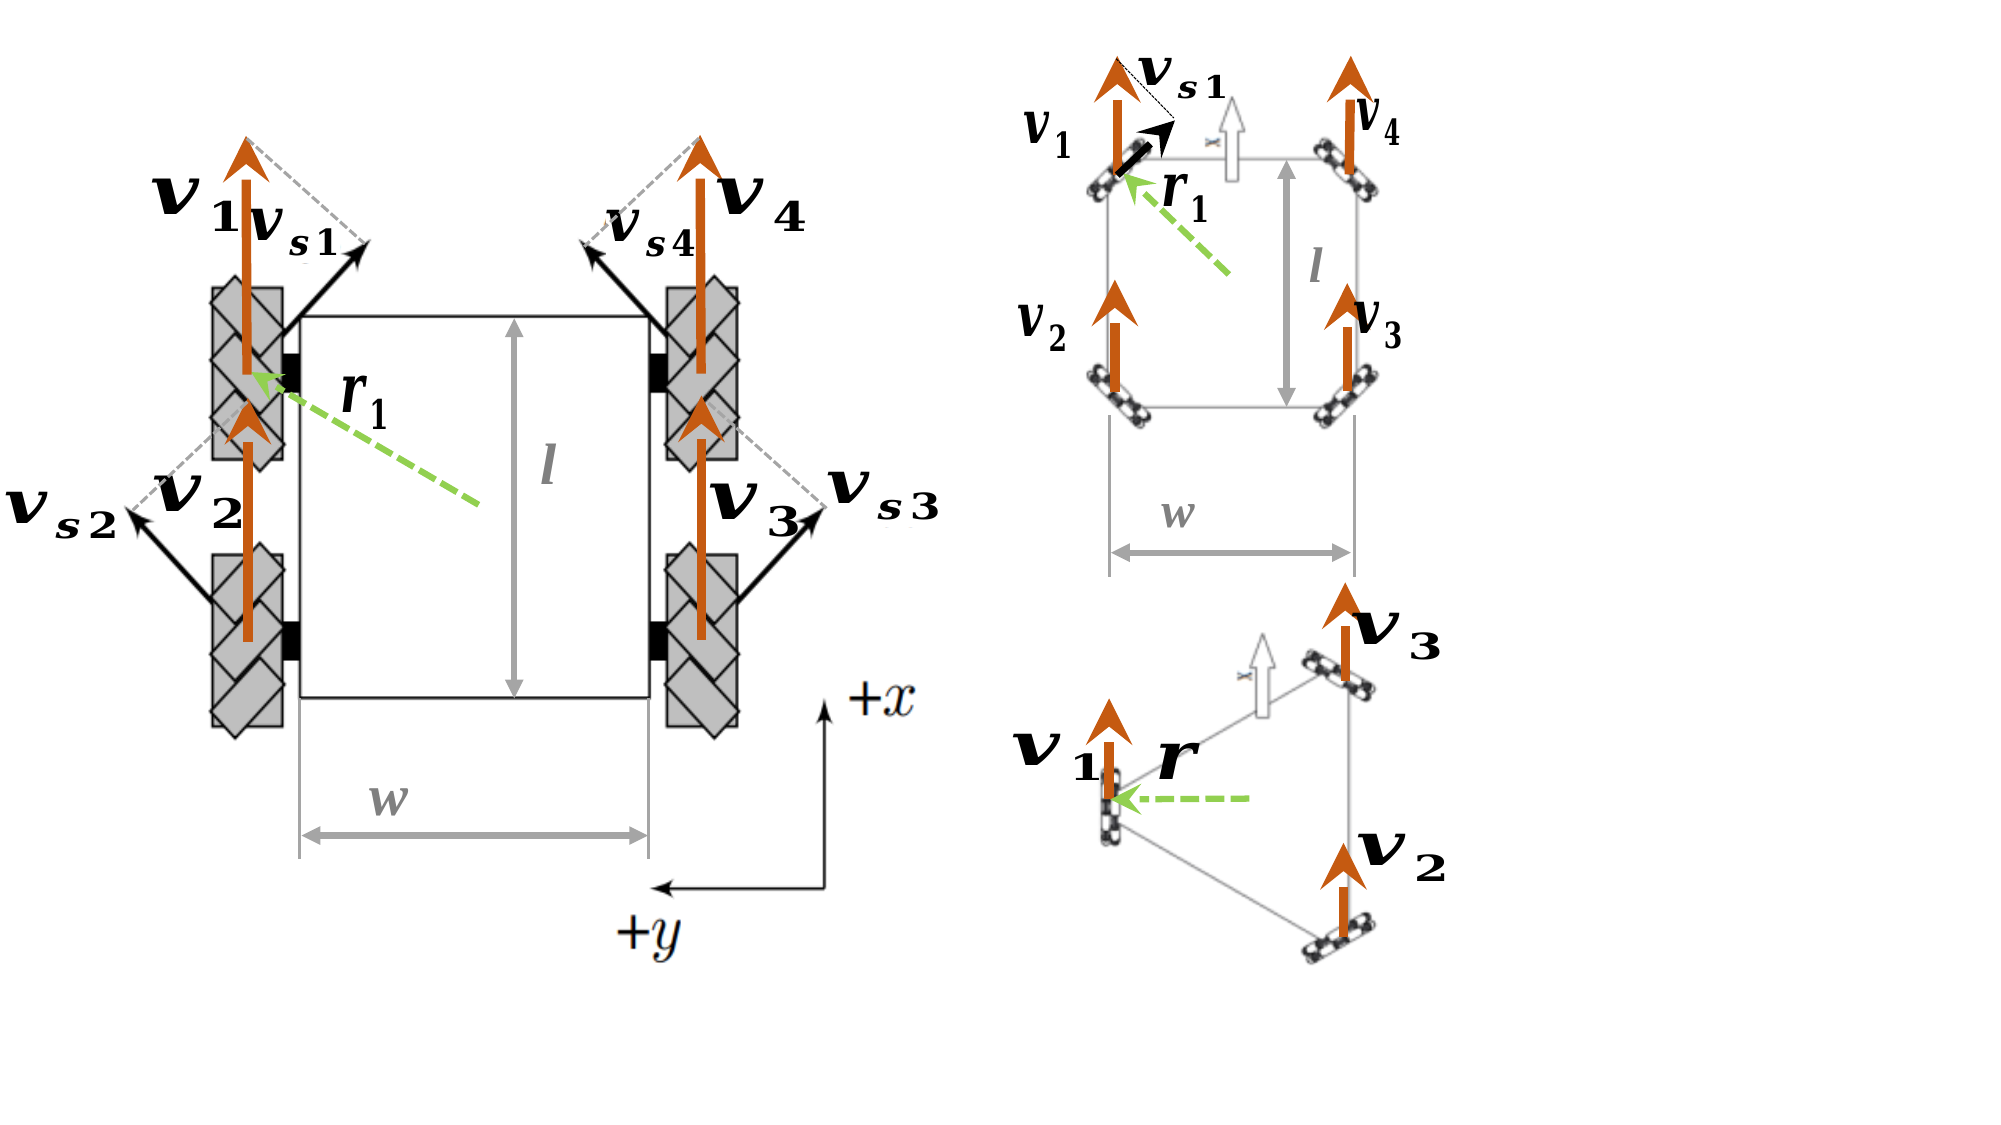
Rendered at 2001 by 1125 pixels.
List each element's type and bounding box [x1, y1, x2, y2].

text_box [0, 39, 1448, 1002]
